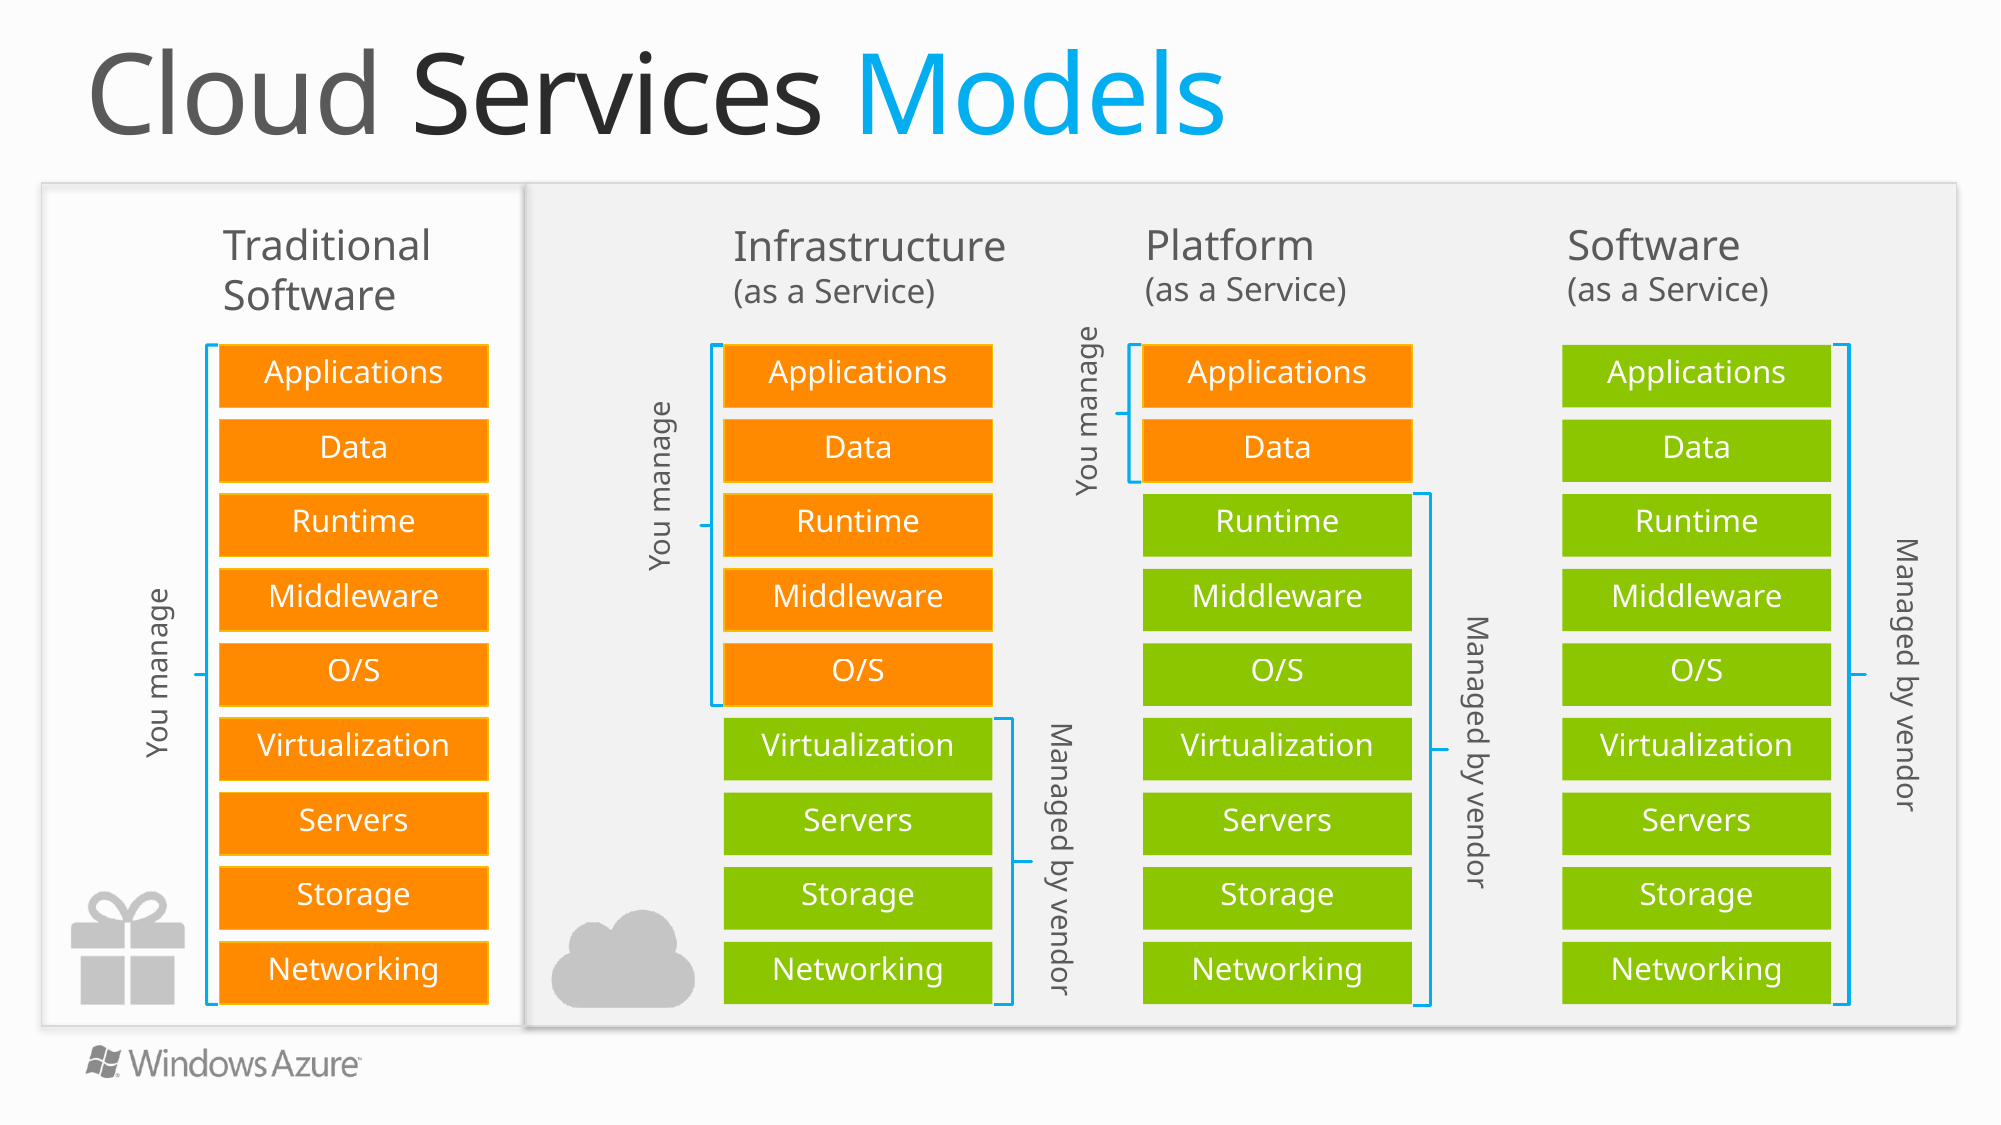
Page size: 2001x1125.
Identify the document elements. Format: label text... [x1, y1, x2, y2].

text_box [41, 182, 527, 1027]
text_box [130, 218, 530, 1005]
picture [539, 879, 706, 1047]
text_box Infrastructure (as a Service) [718, 220, 1065, 326]
picture [60, 881, 194, 1014]
text_box Platform (as a Service) [1130, 218, 1459, 324]
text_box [1060, 322, 1413, 499]
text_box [1552, 218, 1934, 1005]
title Cloud Services Models [85, 37, 1915, 161]
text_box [1142, 493, 1505, 1006]
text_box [633, 344, 993, 707]
text_box [528, 182, 1957, 1027]
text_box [723, 717, 1089, 1005]
